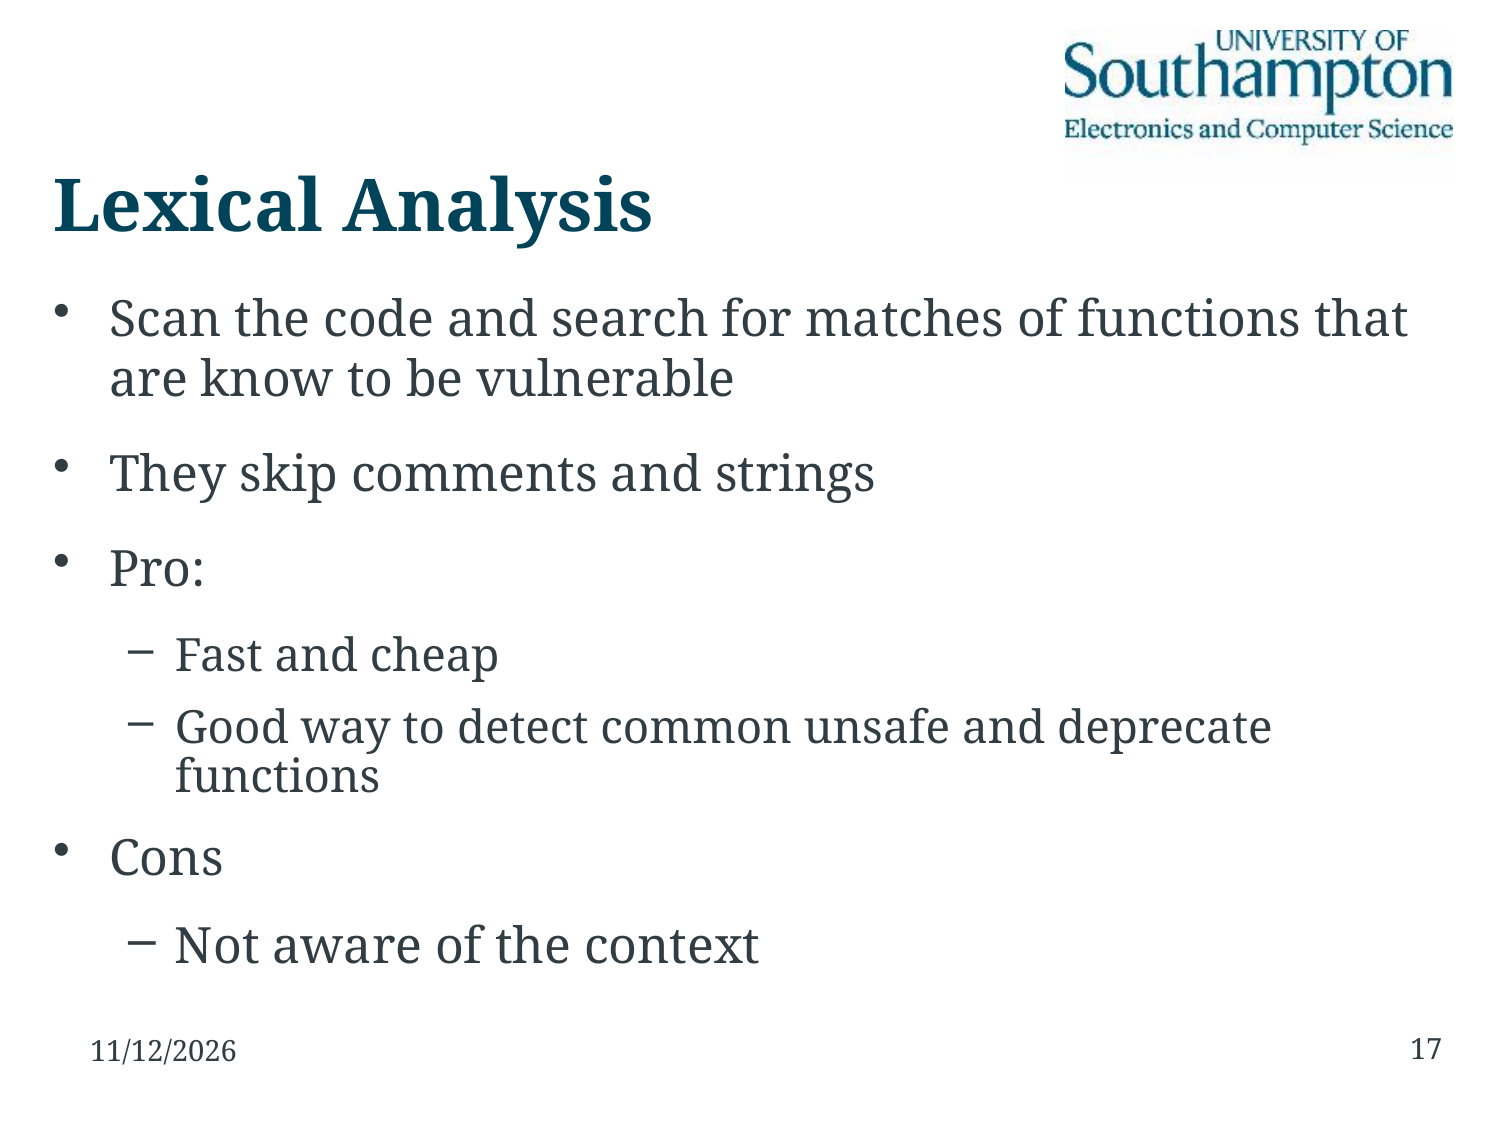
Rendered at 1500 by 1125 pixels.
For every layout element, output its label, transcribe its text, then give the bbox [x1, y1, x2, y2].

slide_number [74, 1024, 426, 1103]
title Lexical Analysis [53, 148, 1447, 256]
slide_number 17 [1092, 1022, 1443, 1102]
picture [1065, 30, 1453, 185]
list Scan the code and search for matches of functions that are know to be vulnerable They skip comments and strings Pro: Fast and cheap Good way to detect common unsafe and deprecate functions Cons Not aware of the context [53, 278, 1447, 1022]
